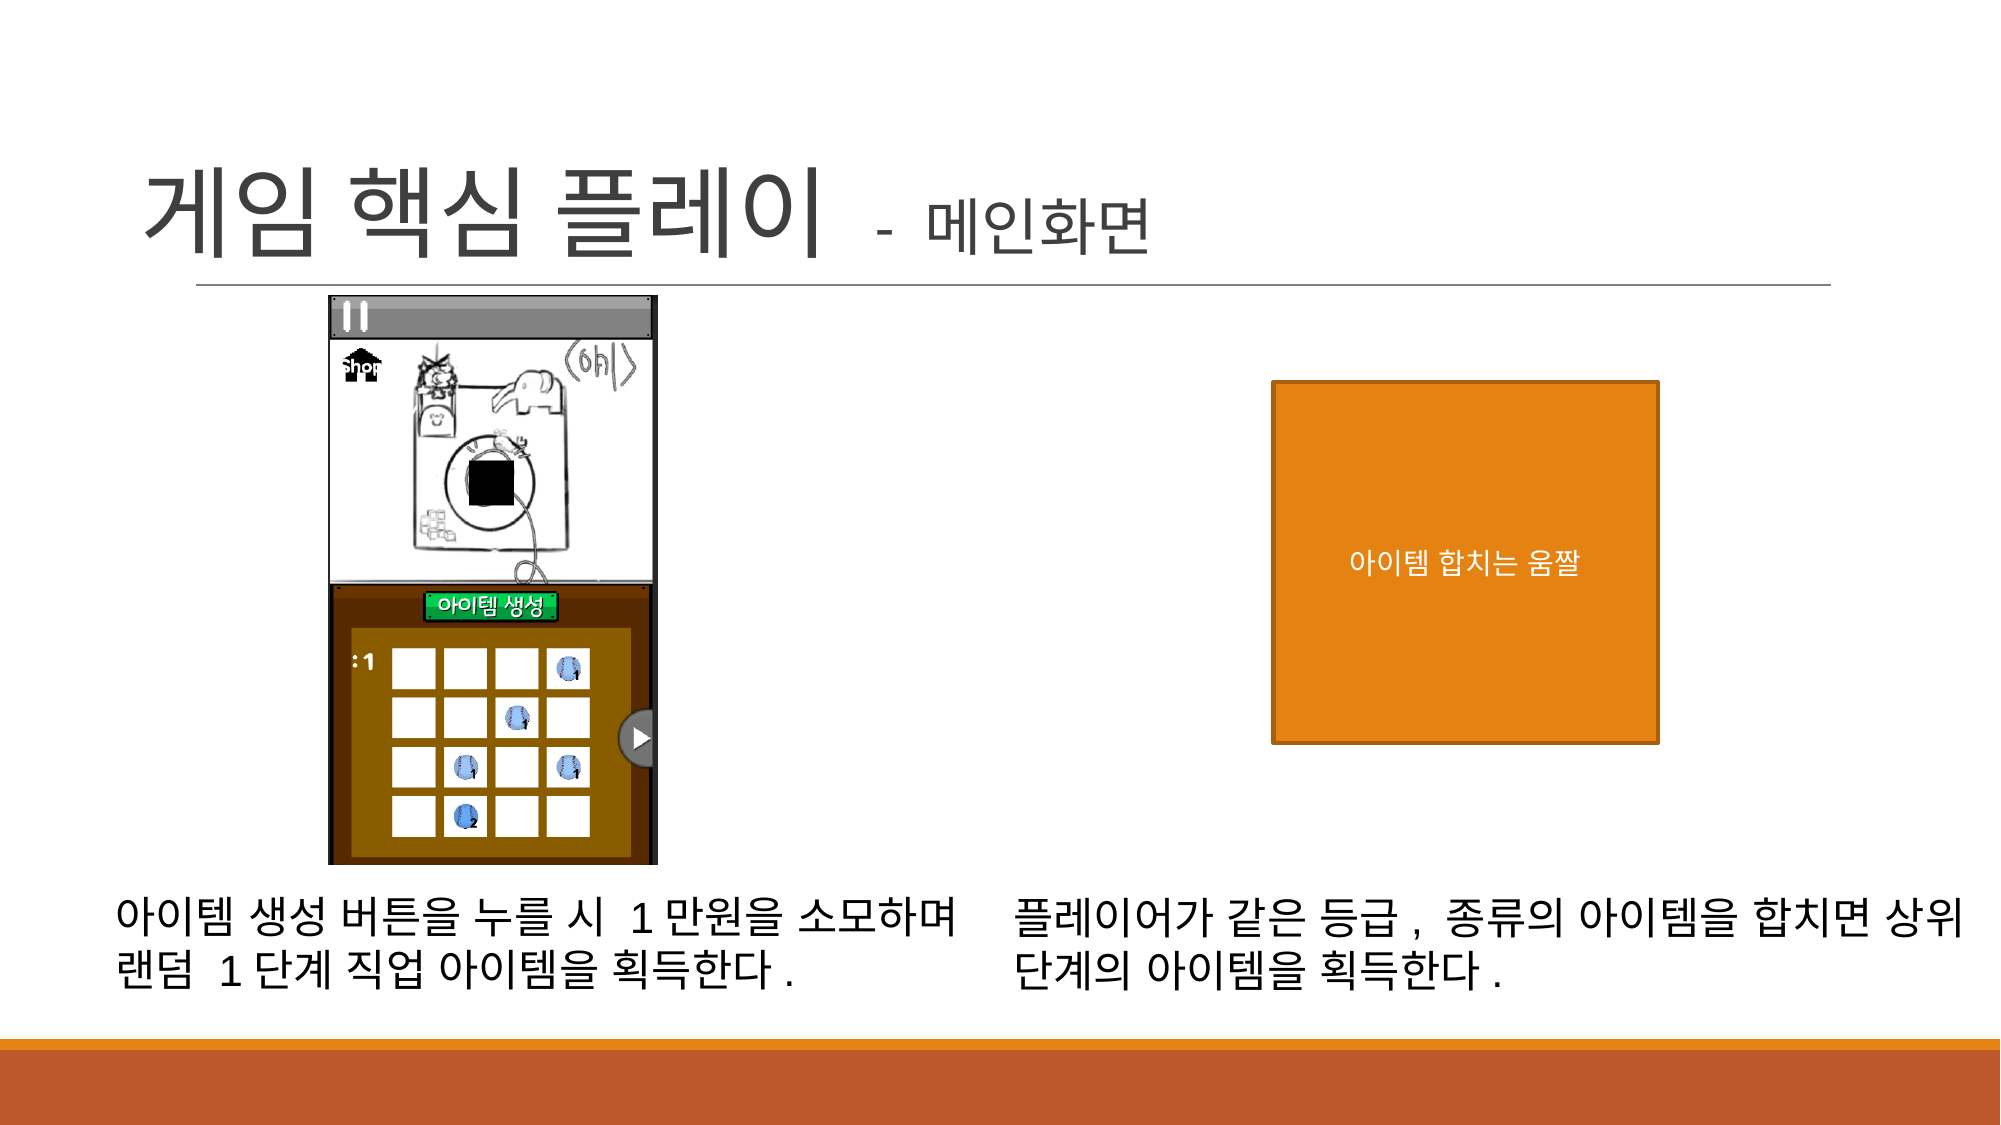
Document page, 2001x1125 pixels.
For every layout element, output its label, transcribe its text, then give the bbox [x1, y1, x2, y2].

text_box 아이템 합치는 움짤 [1271, 380, 1660, 745]
picture [328, 295, 659, 866]
title 게임 핵심 플레이 - 메인화면 [125, 40, 1675, 279]
text_box 플레이어가 같은 등급, 종류의 아이템을 합치면 상위 단계의 아이템을 획득한다. [998, 883, 2000, 1004]
text_box 아이템 생성 버튼을 누를 시 1만원을 소모하며 랜덤 1단계 직업 아이템을 획득한다. [100, 882, 986, 1123]
